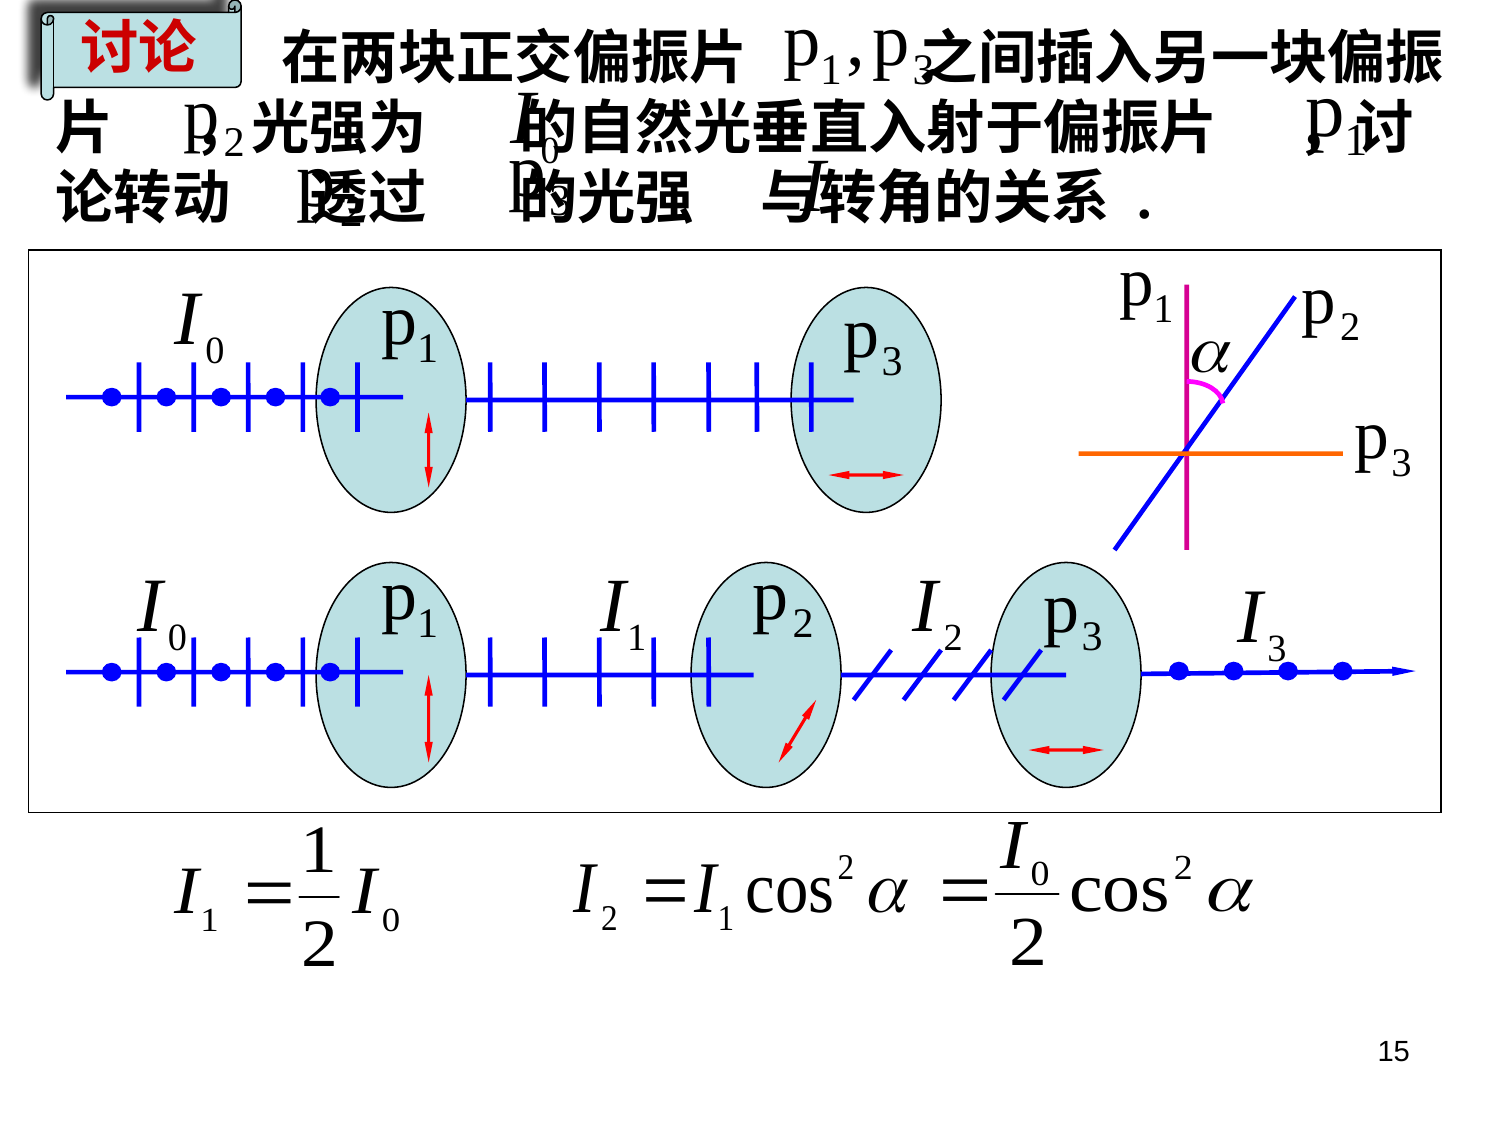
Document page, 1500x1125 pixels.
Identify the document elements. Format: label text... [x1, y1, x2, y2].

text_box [65, 556, 1416, 788]
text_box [1078, 247, 1417, 551]
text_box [65, 281, 942, 513]
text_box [928, 805, 1267, 976]
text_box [165, 812, 410, 976]
text_box [28, 249, 1442, 813]
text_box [165, 274, 232, 376]
slide_number 15 [1074, 1024, 1425, 1103]
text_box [40, 0, 1479, 238]
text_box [565, 842, 917, 938]
